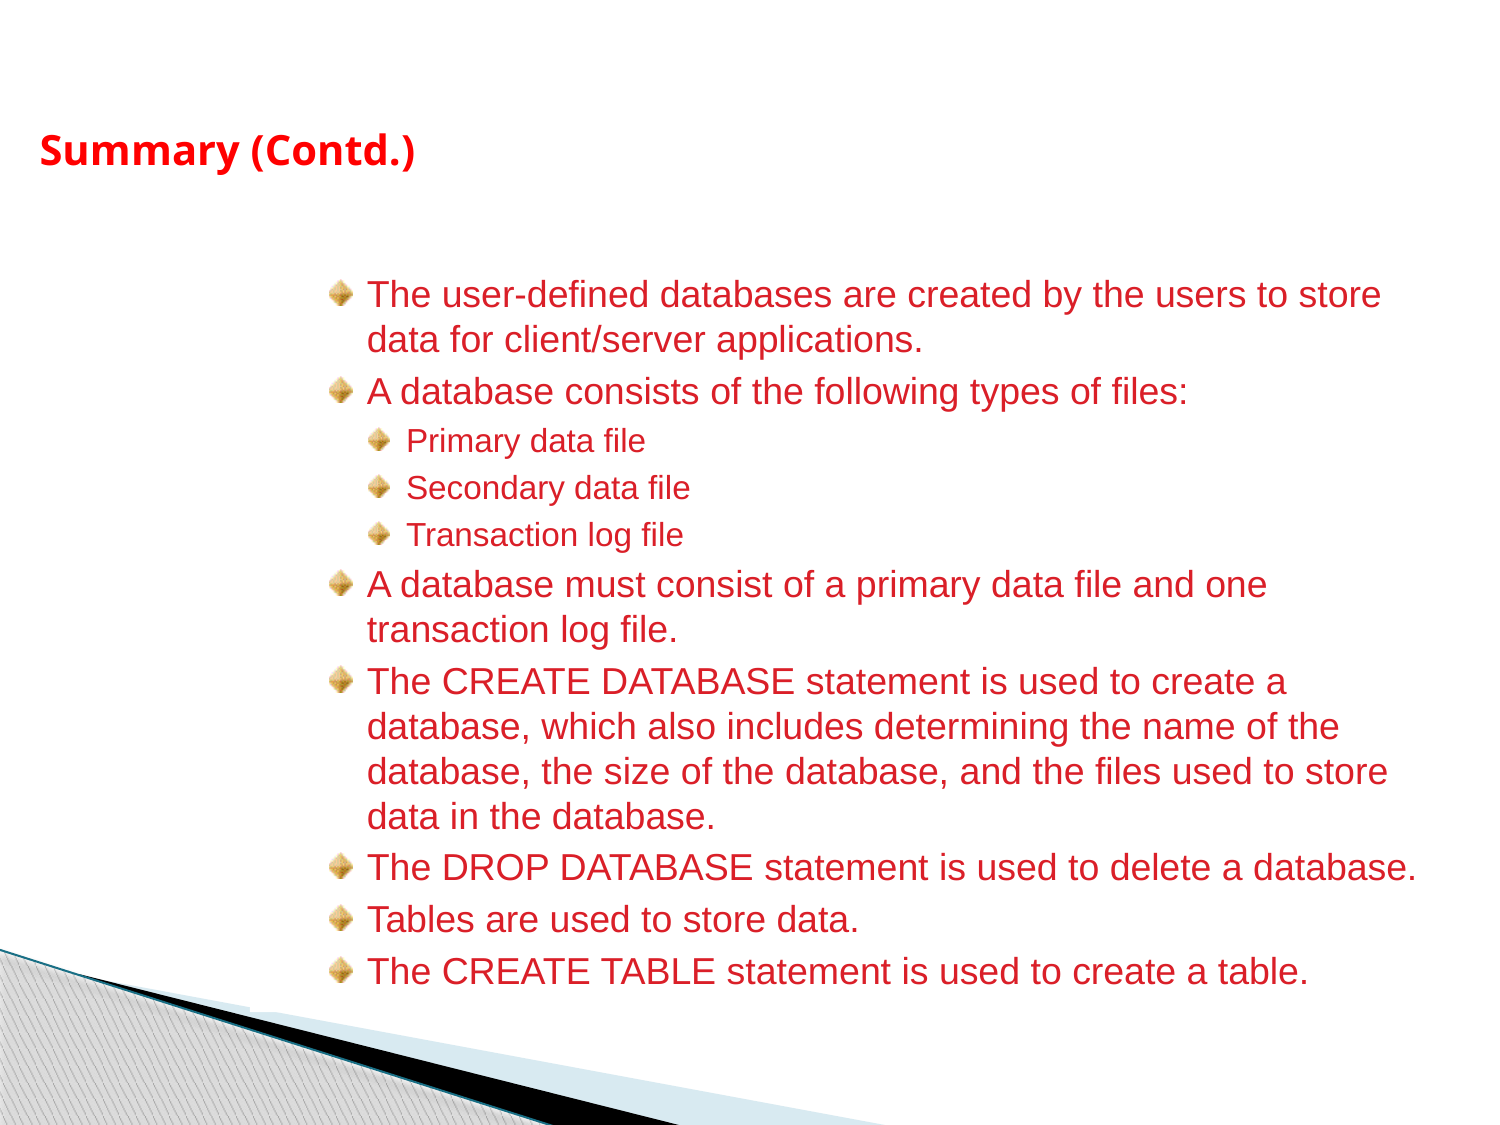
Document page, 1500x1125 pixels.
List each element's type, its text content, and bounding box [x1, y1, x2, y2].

picture [368, 474, 390, 498]
picture [329, 956, 353, 983]
picture [329, 852, 353, 879]
picture [368, 427, 390, 451]
picture [329, 279, 353, 306]
list The user-defined databases are created by the users to store data for client/server applications. A database consists of the following types of files: Primary data file Secondary data file Transaction log file A database must consist of a primary data file and one transaction log file. The CREATE DATABASE statement is used to create a database, which also includes determining the name of the database, the size of the database, and the files used to store data in the database. The DROP DATABASE statement is used to delete a database. Tables are used to store data. The CREATE TABLE statement is used to create a table. [249, 262, 1450, 1013]
picture [368, 521, 390, 545]
picture [329, 376, 353, 403]
picture [329, 569, 353, 596]
picture [329, 904, 353, 931]
text_box Summary (Contd.) [24, 116, 1150, 182]
picture [329, 665, 353, 693]
